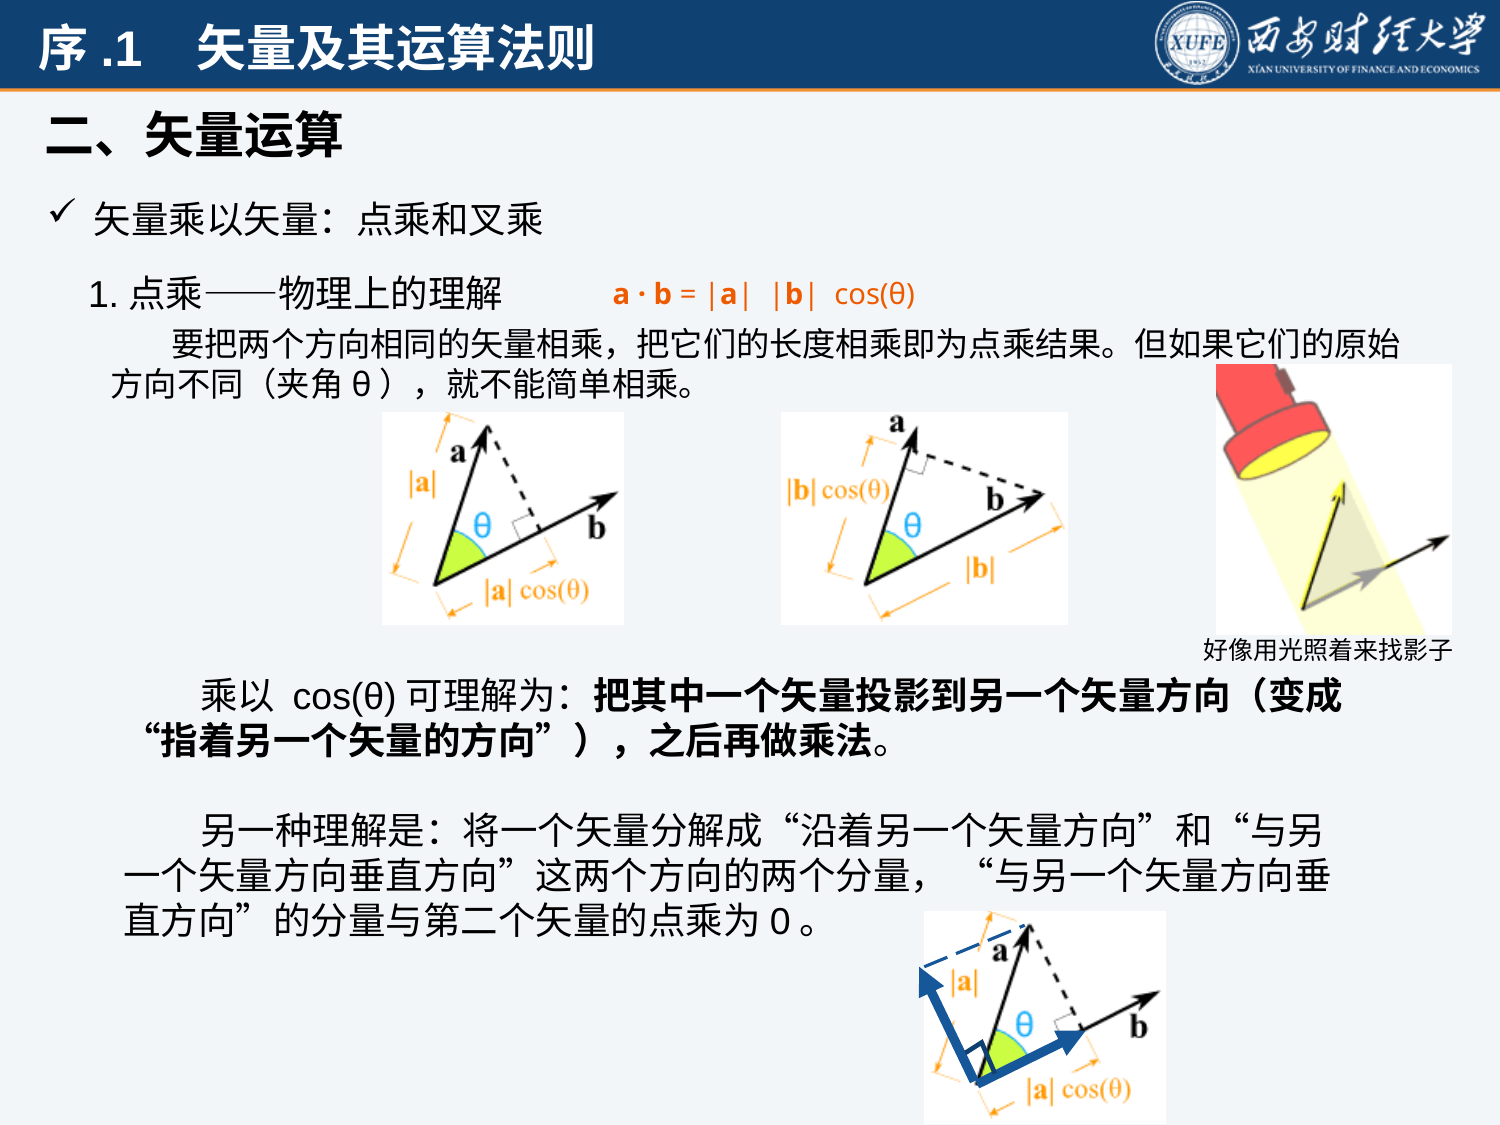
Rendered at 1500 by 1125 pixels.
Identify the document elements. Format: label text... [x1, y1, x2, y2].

picture [924, 911, 1166, 1125]
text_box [977, 1030, 1086, 1085]
text_box 要把两个方向相同的矢量相乘，把它们的长度相乘即为点乘结果。但如果它们的原始方向不同（夹角θ），就不能简单相乘。 [96, 316, 1432, 411]
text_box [924, 925, 1025, 967]
text_box 矢量乘以矢量：点乘和叉乘 [32, 188, 559, 248]
text_box 乘以 cos(θ)可理解为：把其中一个矢量投影到另一个矢量方向（变成 “指着另一个矢量的方向”），之后再做乘法。 另一种理解是：将一个矢量分解成“沿着另一个矢量方向”和“与另一个矢量方向垂直方向”这两个方向的两个分量， “与另一个矢量方向垂直方向”的分量与第二个矢量的点乘为0。 [108, 664, 1359, 950]
text_box 二、矢量运算 [29, 95, 1055, 171]
text_box 1.点乘——物理上的理解 [73, 263, 518, 323]
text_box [919, 966, 975, 1082]
text_box 好像用光照着来找影子 [1188, 626, 1479, 672]
text_box a · b = |a| |b| cos(θ) [597, 268, 930, 318]
picture [1154, 1, 1486, 85]
picture [781, 411, 1068, 625]
picture [382, 411, 624, 625]
picture [1216, 364, 1452, 635]
